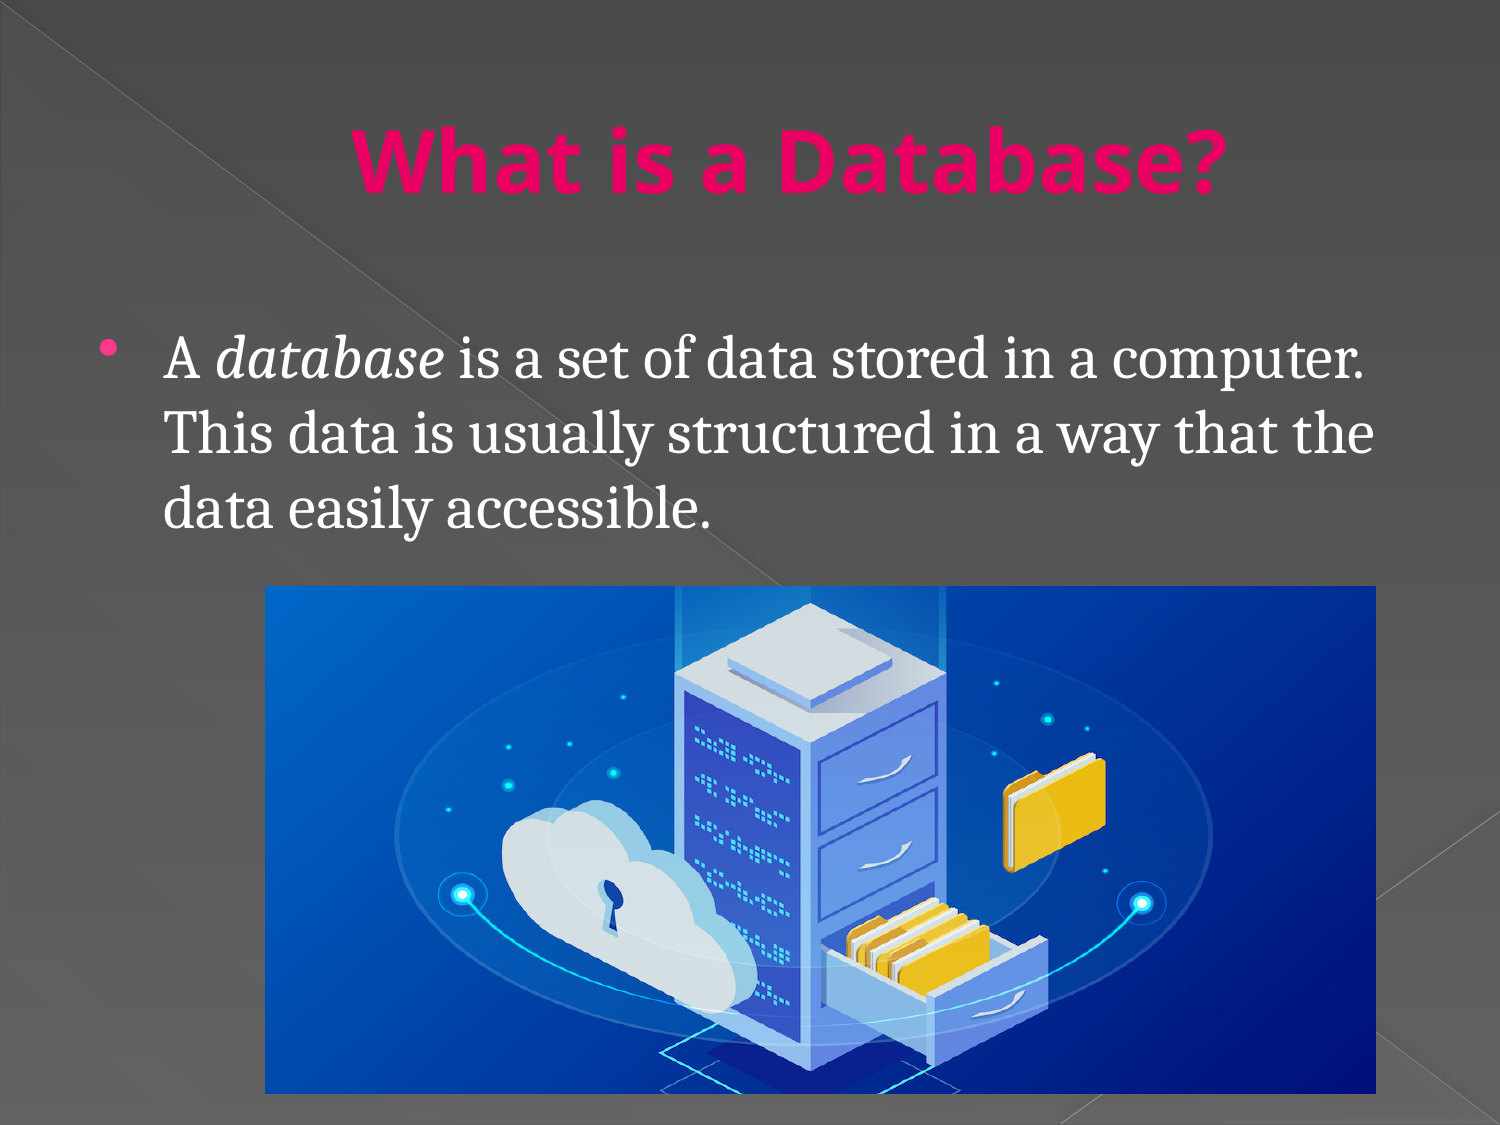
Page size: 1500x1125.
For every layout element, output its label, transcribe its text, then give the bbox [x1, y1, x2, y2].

picture [265, 585, 1377, 1095]
list A database is a set of data stored in a computer. This data is usually structured in a way that the data easily accessible. [75, 308, 1425, 1059]
title What is a Database? [75, 43, 1425, 274]
